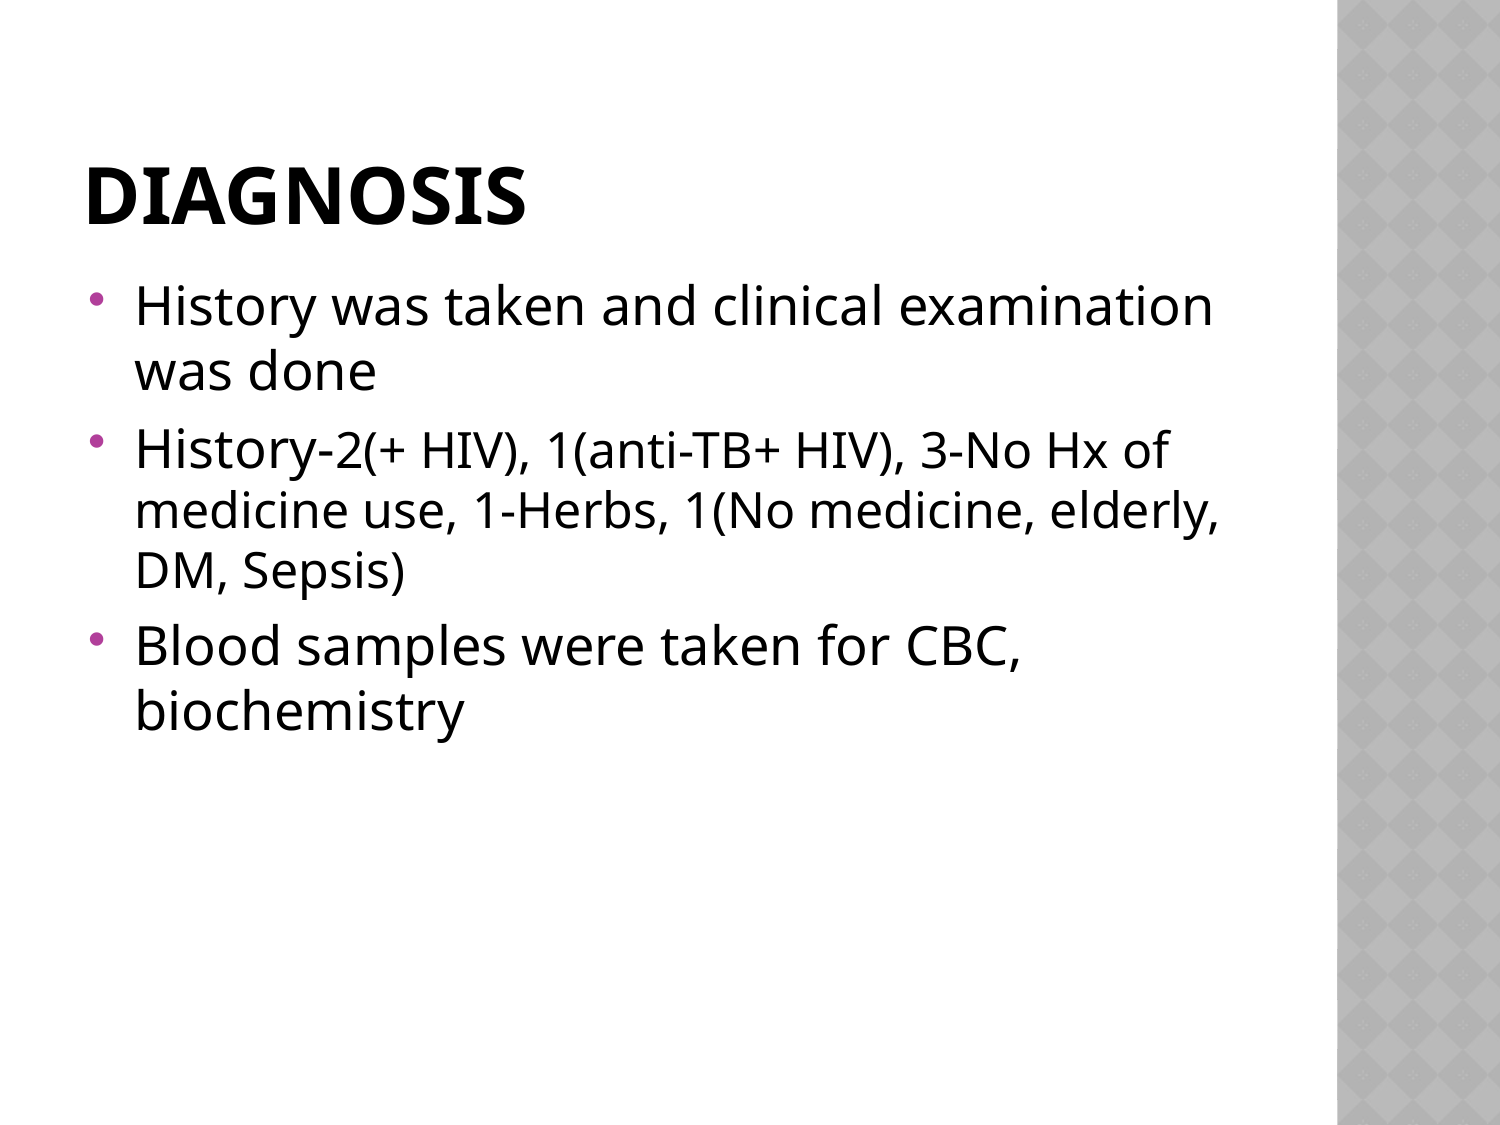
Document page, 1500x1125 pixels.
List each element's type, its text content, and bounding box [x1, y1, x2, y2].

title diagnosis [75, 52, 1263, 241]
list History was taken and clinical examination was done History-2(+ HIV), 1(anti-TB+ HIV), 3-No Hx of medicine use, 1-Herbs, 1(No medicine, elderly, DM, Sepsis) Blood samples were taken for CBC, biochemistry [75, 264, 1263, 1060]
